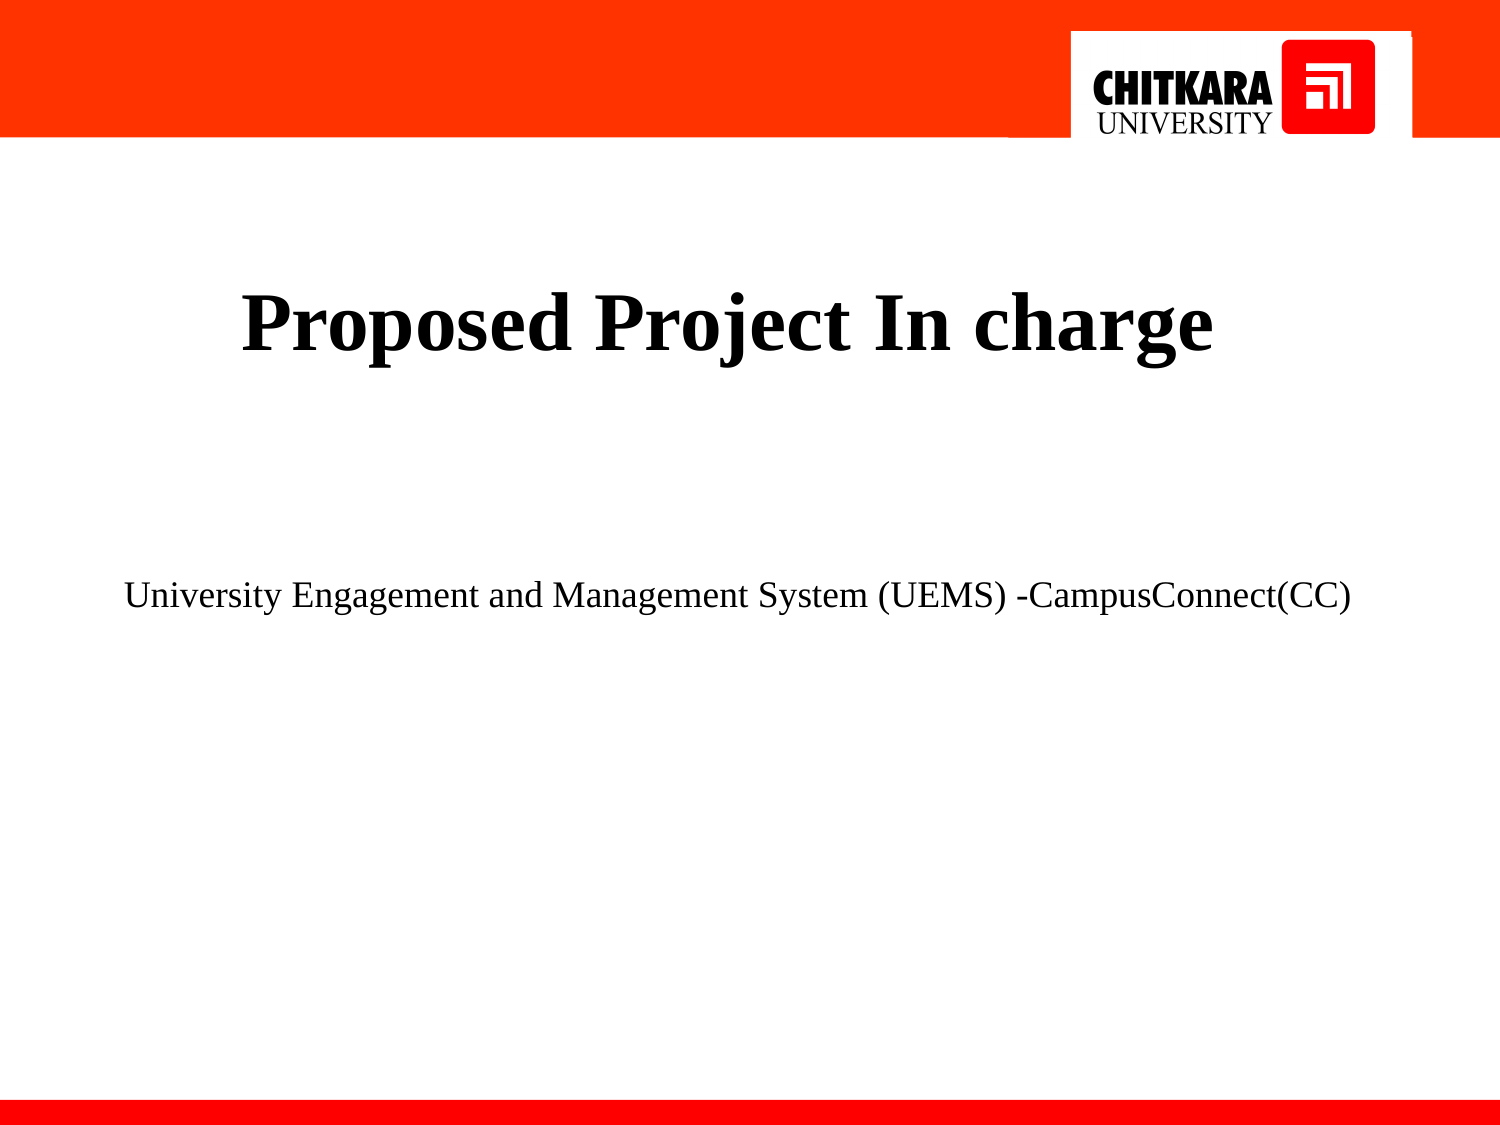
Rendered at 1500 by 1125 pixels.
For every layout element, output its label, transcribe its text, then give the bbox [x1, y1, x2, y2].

subtitle Proposed Project In charge University Engagement and Management System (UEMS) -CampusConnect(CC) [75, 149, 1425, 916]
picture [1074, 37, 1390, 138]
